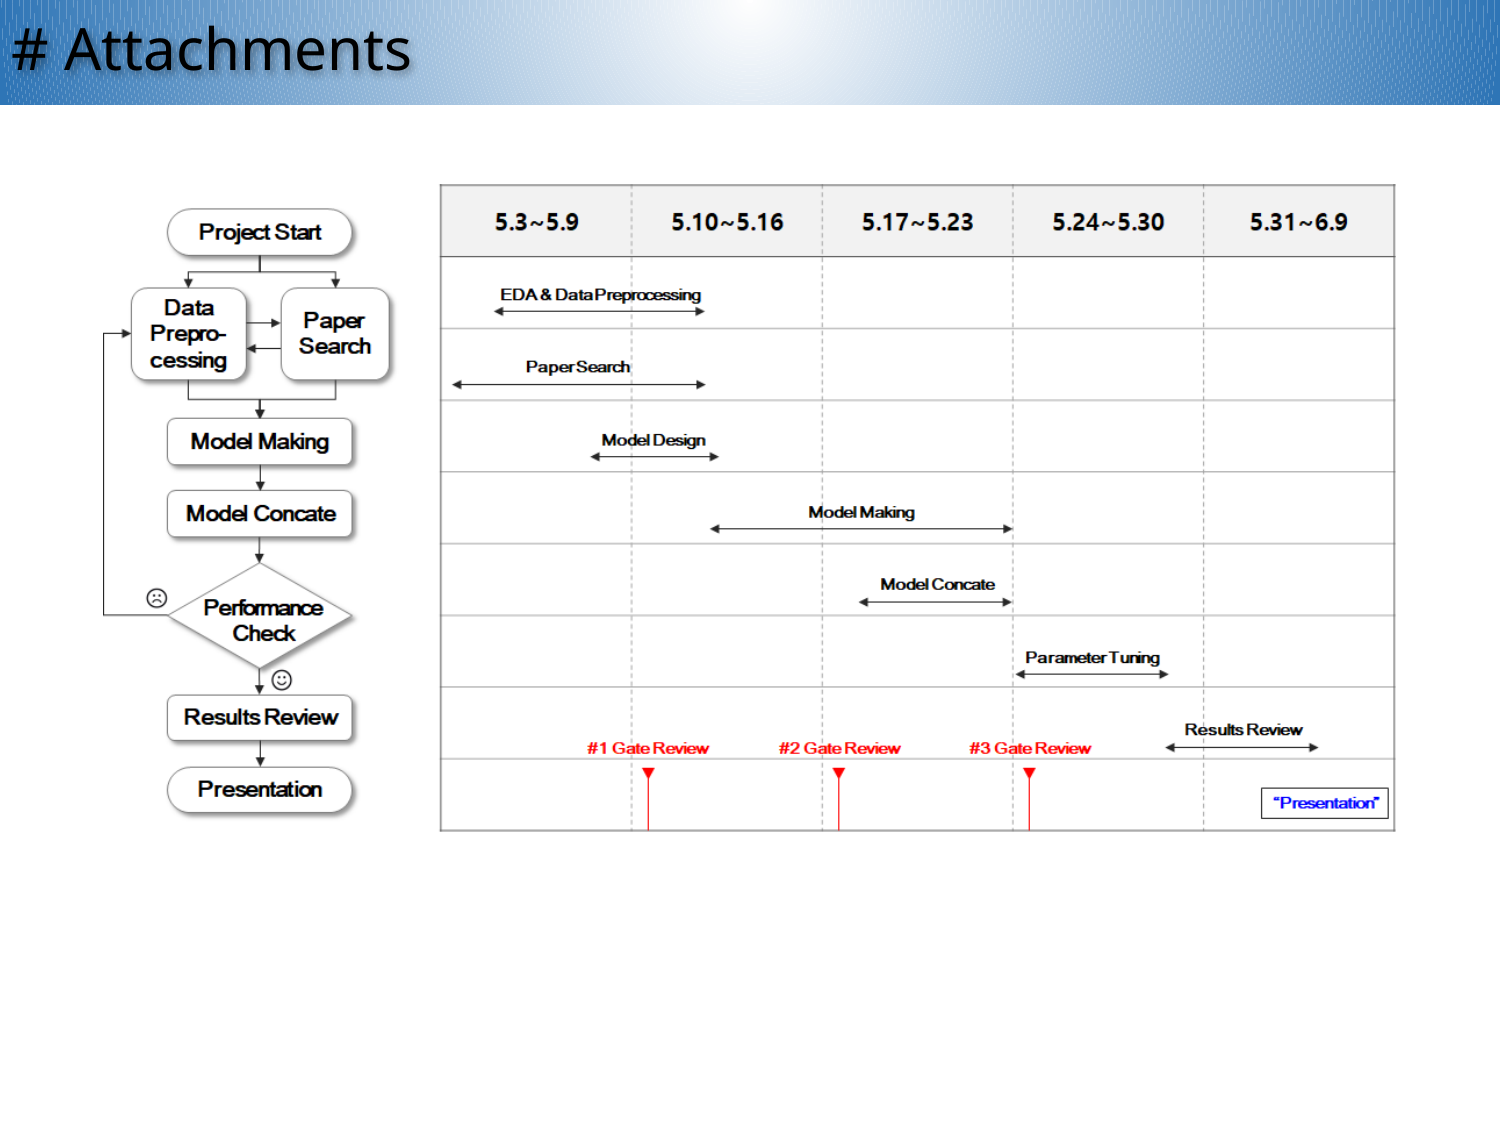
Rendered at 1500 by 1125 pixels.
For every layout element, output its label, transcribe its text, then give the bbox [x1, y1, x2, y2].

text_box [0, 0, 1500, 106]
picture [103, 184, 1397, 833]
text_box # Attachments [0, 4, 428, 90]
